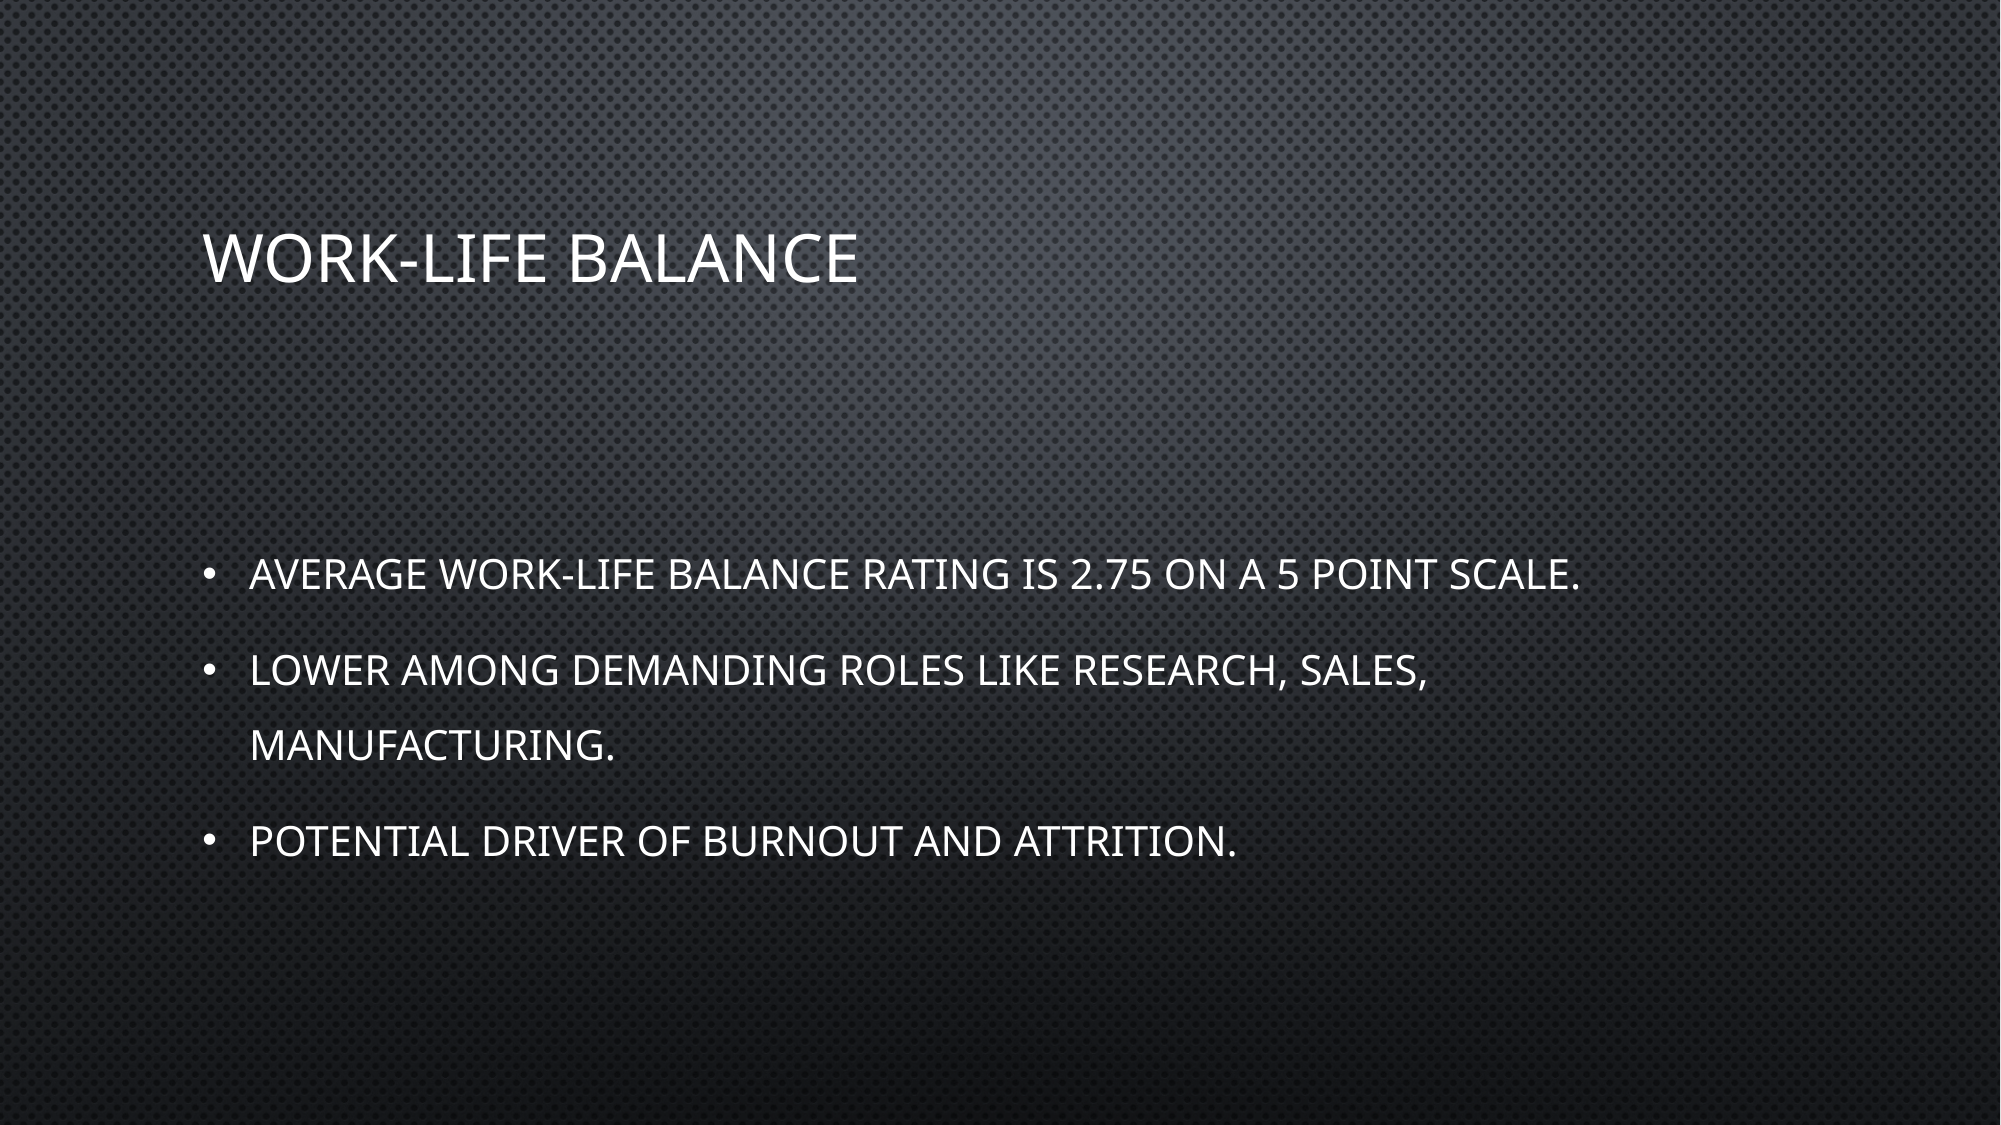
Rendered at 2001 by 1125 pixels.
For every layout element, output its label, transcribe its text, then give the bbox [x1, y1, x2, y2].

list Average Work-Life Balance rating is 2.75 on a 5 point scale. Lower among demanding roles like Research, Sales, Manufacturing. Potential driver of burnout and attrition. [187, 437, 1813, 950]
title Work-Life Balance [187, 99, 1813, 413]
